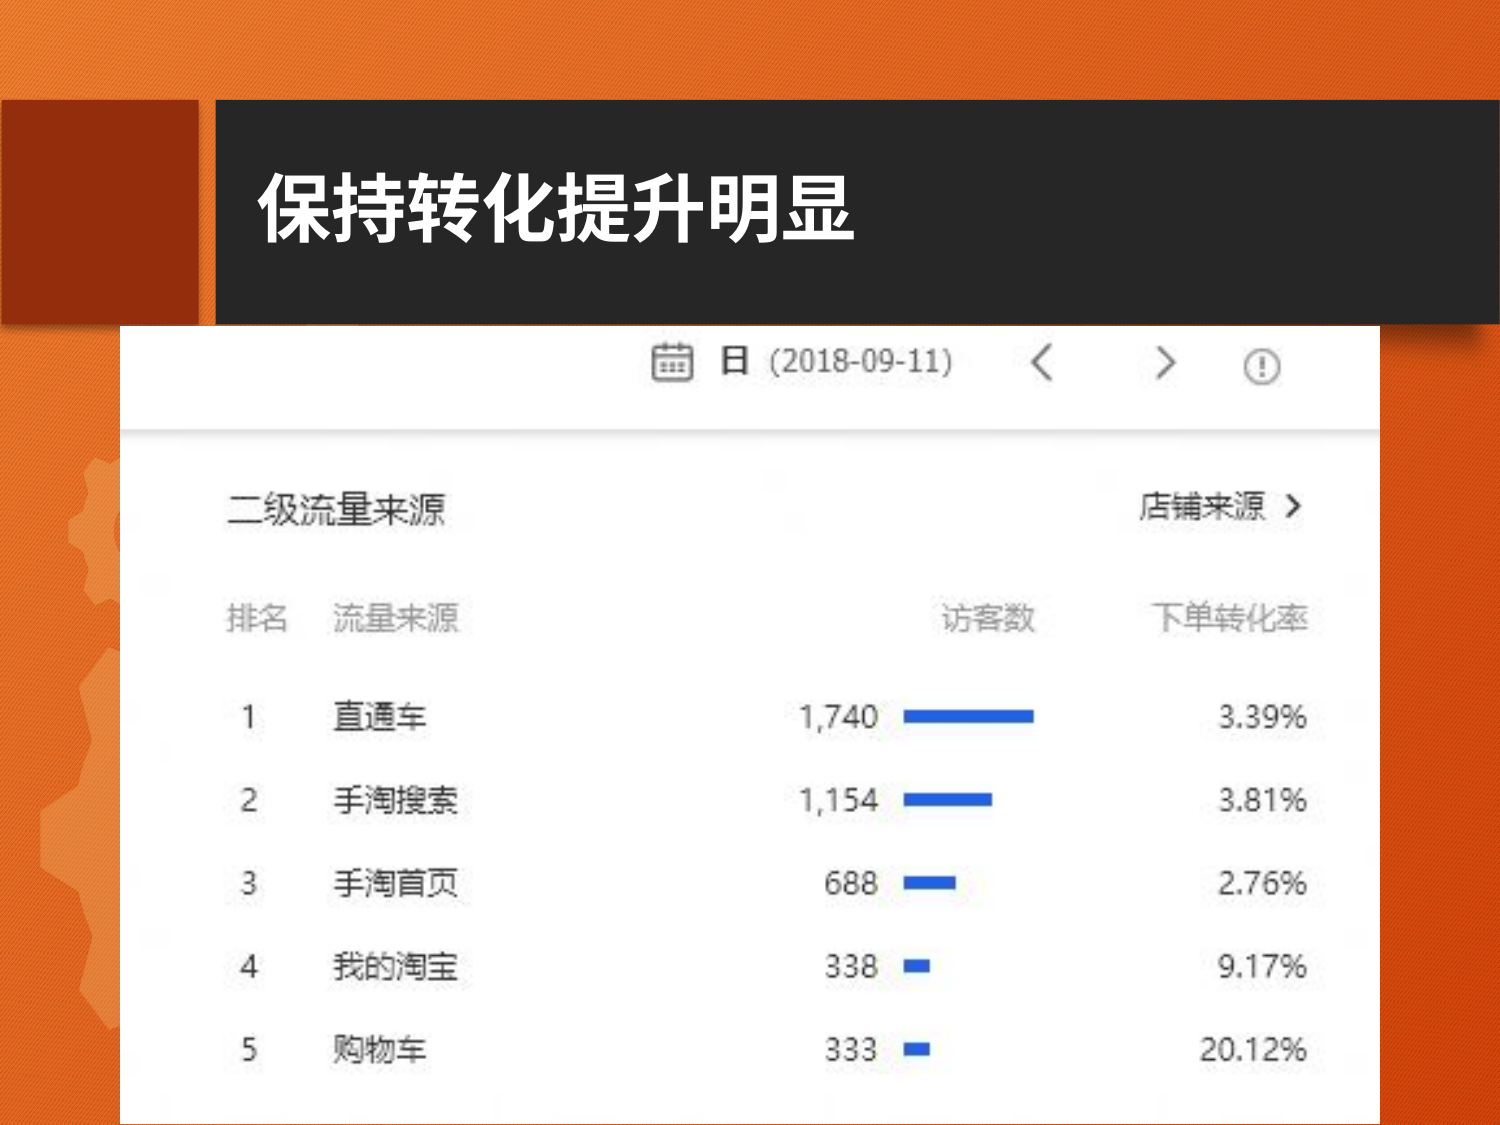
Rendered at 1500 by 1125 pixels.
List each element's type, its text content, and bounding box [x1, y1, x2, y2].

picture [8, 227, 1500, 1124]
text_box 保持转化提升明显 [241, 123, 1424, 301]
